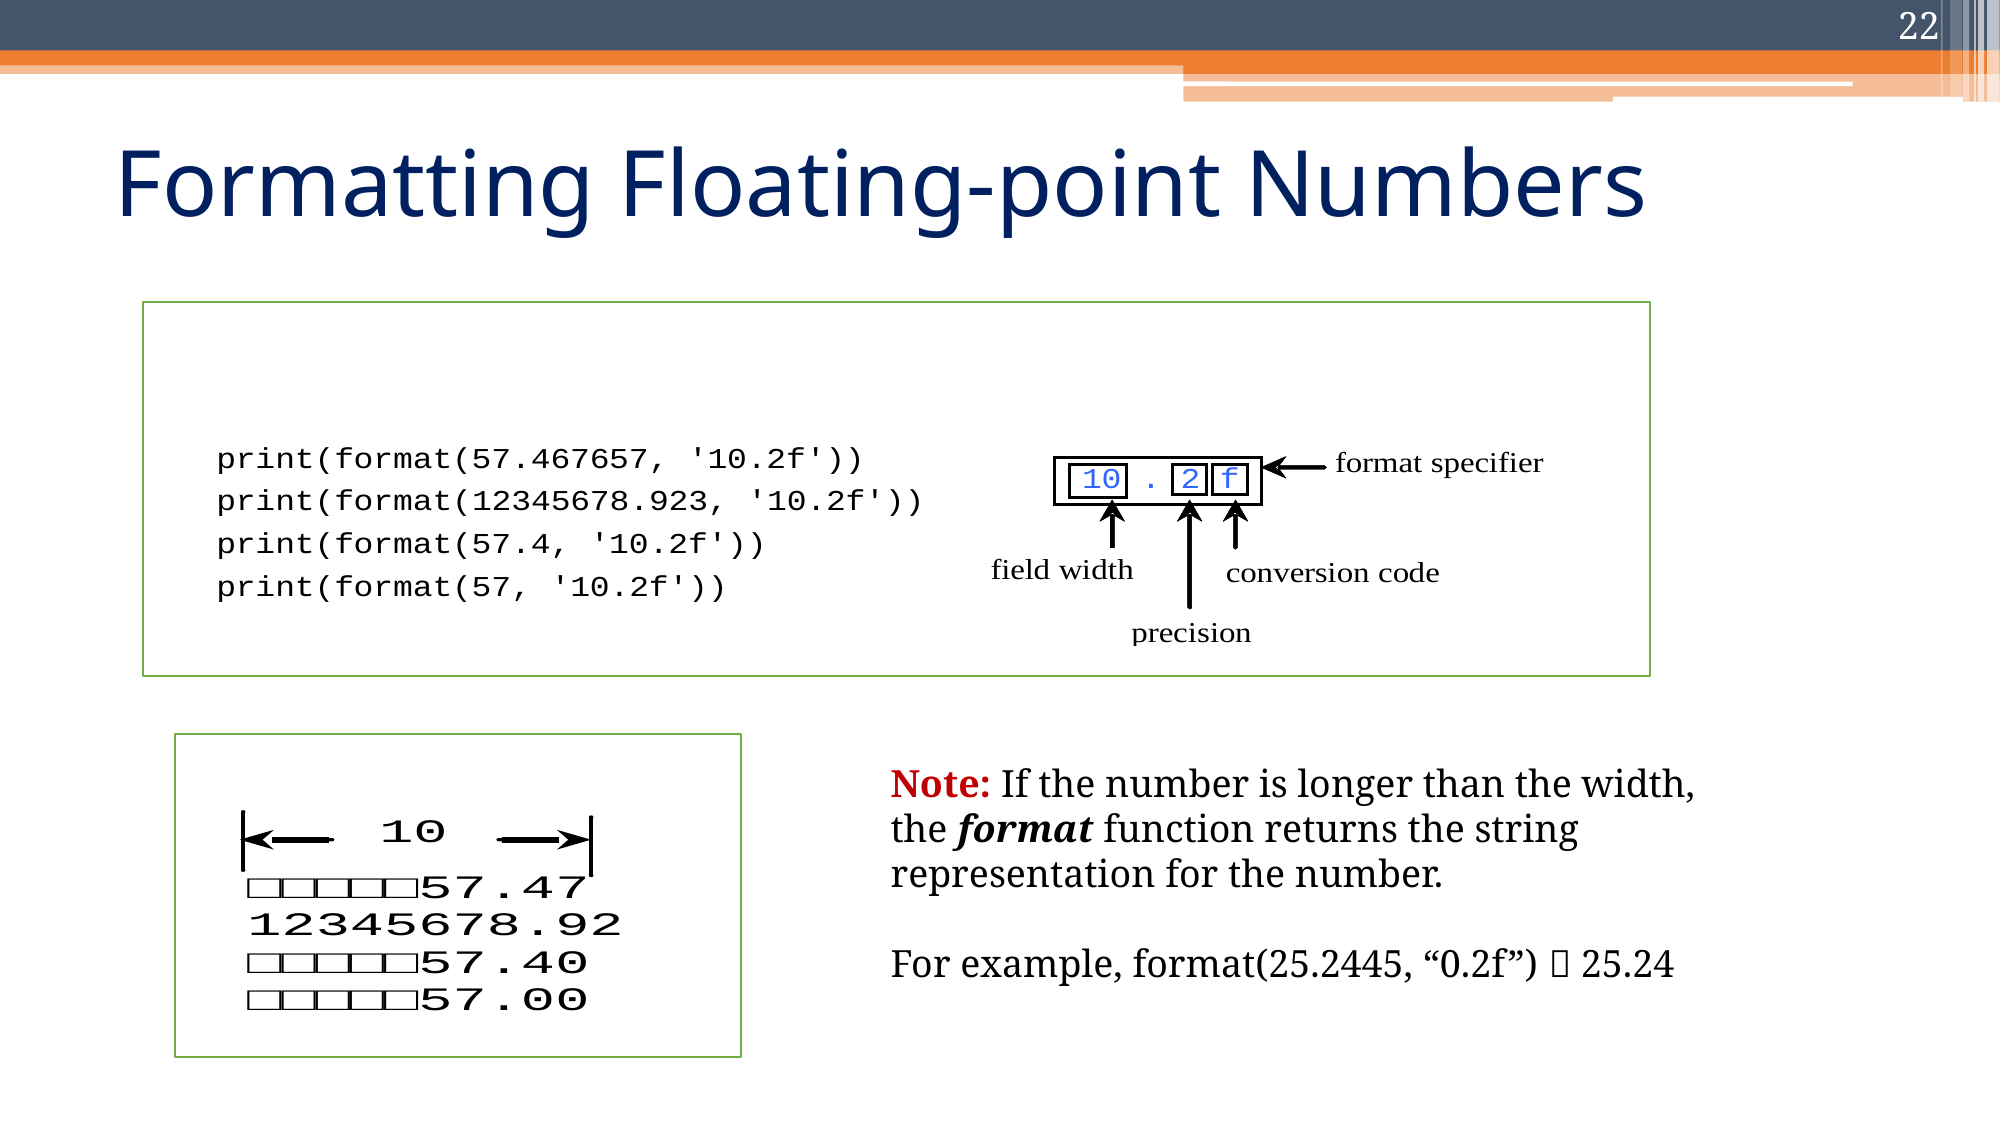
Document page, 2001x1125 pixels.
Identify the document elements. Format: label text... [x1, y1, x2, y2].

slide_number 22 [1788, 0, 1955, 61]
text_box [142, 301, 1651, 677]
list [191, 362, 1561, 659]
text_box [174, 733, 742, 1058]
text_box Note: If the number is longer than the width, the format function returns the string representation for the number. For example, format(25.2445, “0.2f”)  25.24 [876, 752, 1753, 992]
picture [191, 751, 692, 1037]
title Formatting Floating-point Numbers [99, 92, 1900, 268]
